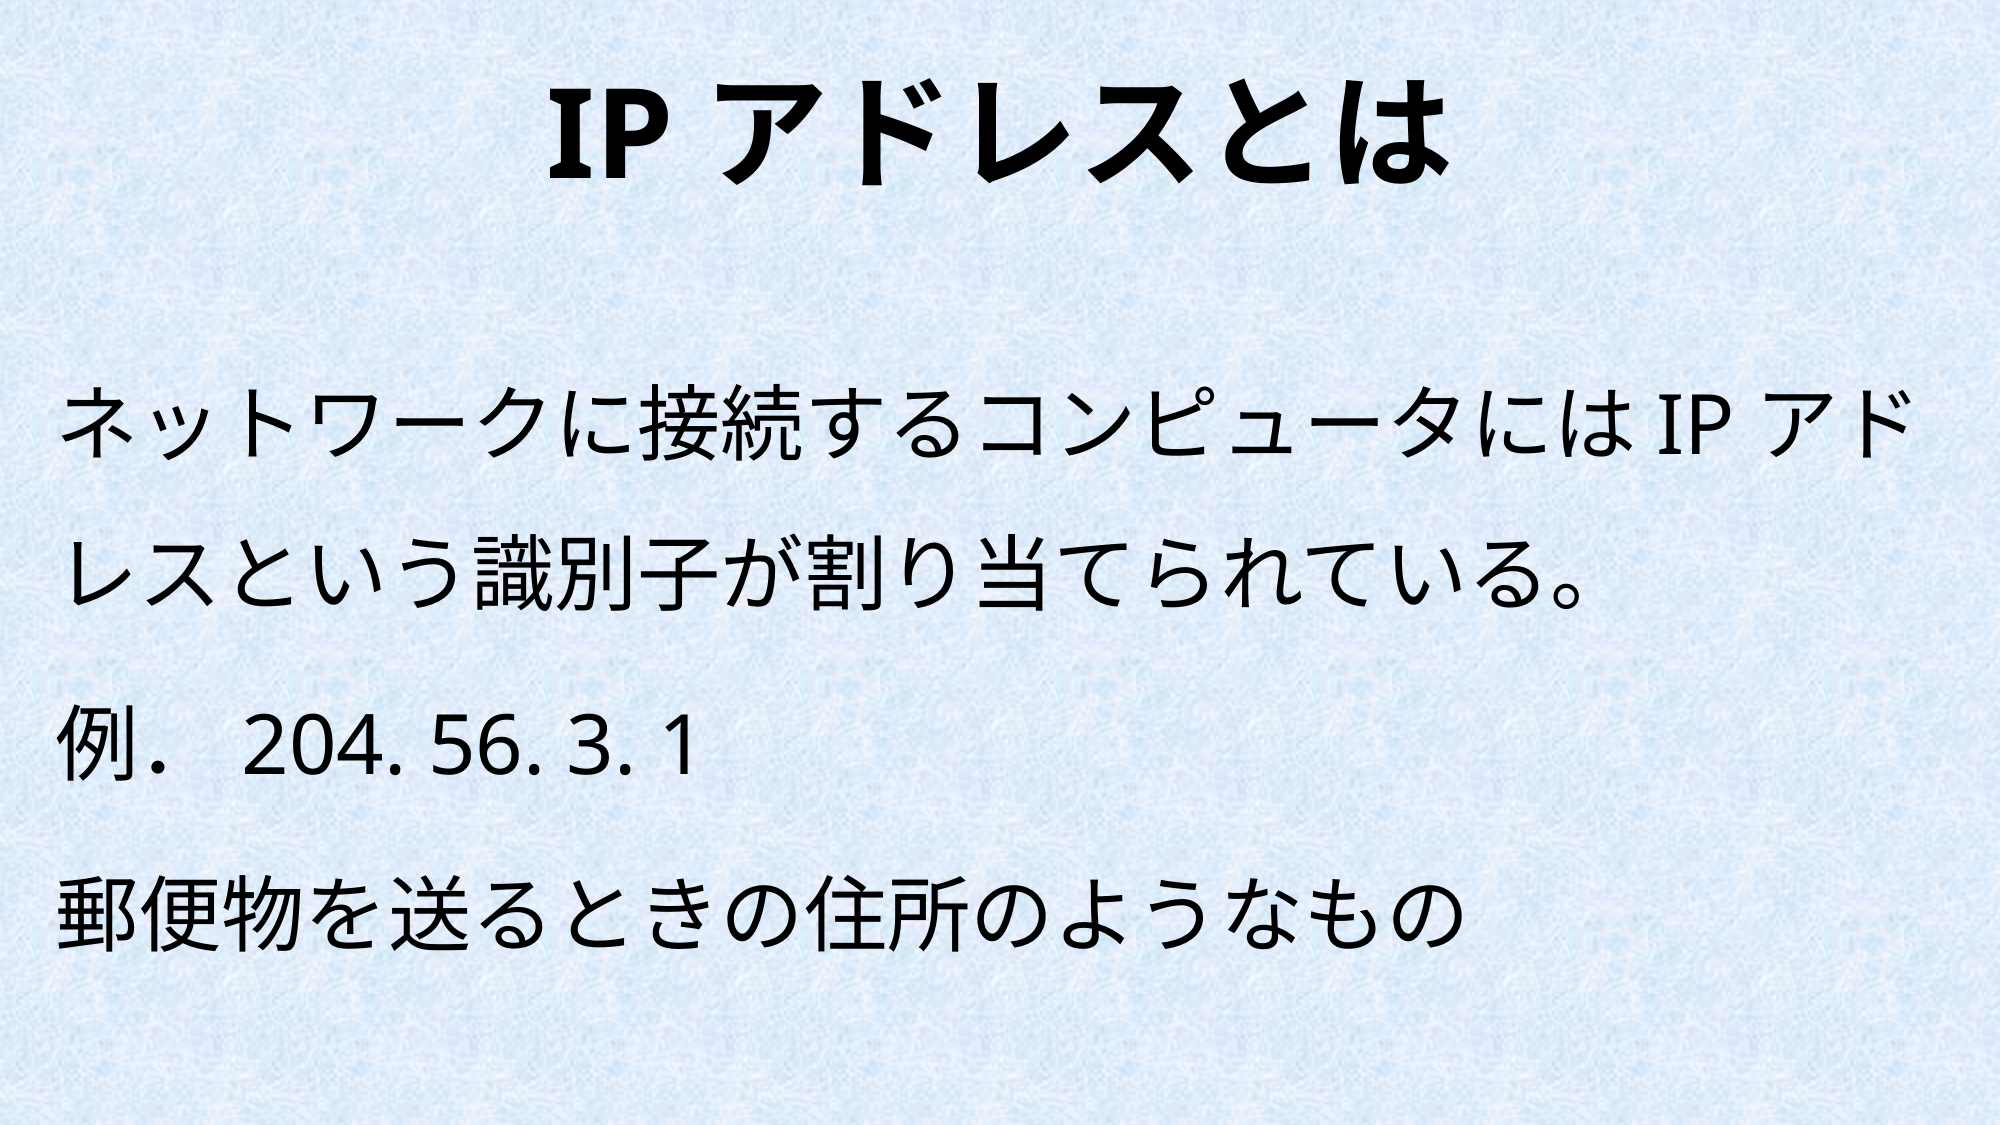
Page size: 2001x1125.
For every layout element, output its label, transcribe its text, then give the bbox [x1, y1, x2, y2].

title IPアドレスとは [421, 29, 1579, 247]
list ネットワークに接続するコンピュータにはIPアドレスという識別子が割り当てられている。 例．204. 56. 3. 1 郵便物を送るときの住所のようなもの [40, 313, 1960, 1028]
